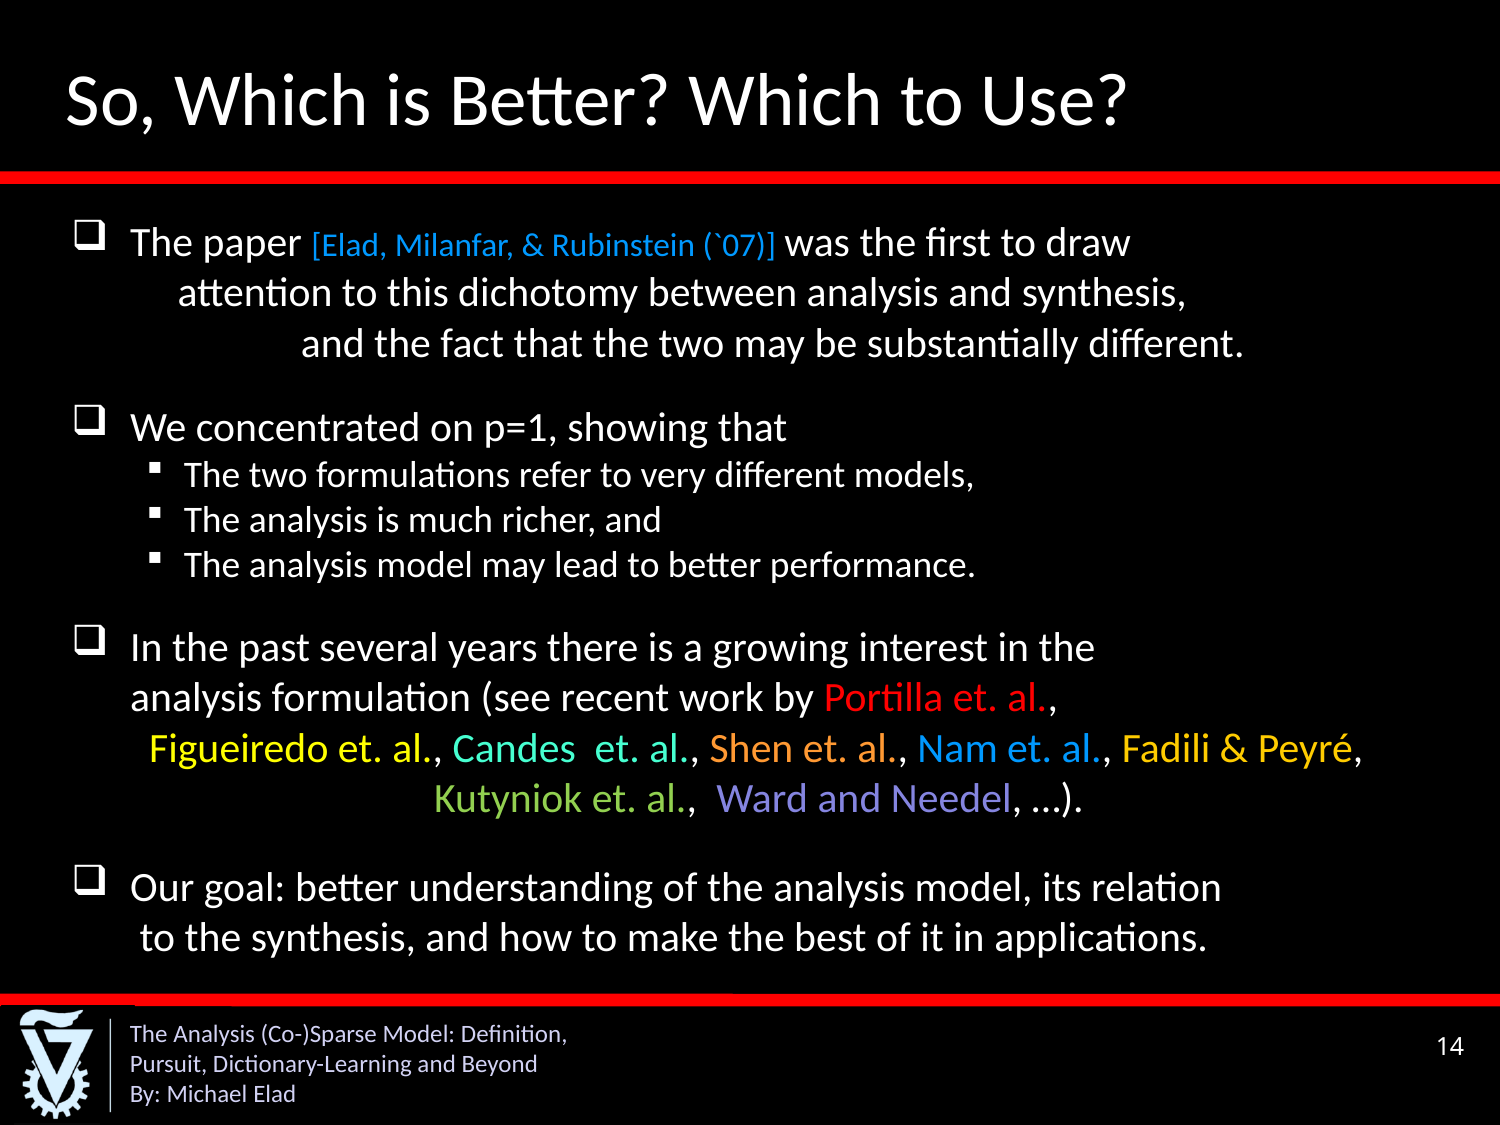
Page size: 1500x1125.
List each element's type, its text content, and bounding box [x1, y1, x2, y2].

slide_number 14 [1166, 1023, 1480, 1099]
text_box The paper [Elad, Milanfar, & Rubinstein (`07)] was the first to draw attention to this dichotomy between analysis and synthesis, and the fact that the two may be substantially different. We concentrated on p=1, showing that The two formulations refer to very different models, The analysis is much richer, and The analysis model may lead to better performance. In the past several years there is a growing interest in the analysis formulation (see recent work by Portilla et. al., Figueiredo et. al., Candes et. al., Shen et. al., Nam et. al., Fadili & Peyré, Kutyniok et. al., Ward and Needel, …). Our goal: better understanding of the analysis model, its relation to the synthesis, and how to make the best of it in applications. [56, 207, 1427, 968]
text_box So, Which is Better? Which to Use? [0, 24, 1481, 165]
